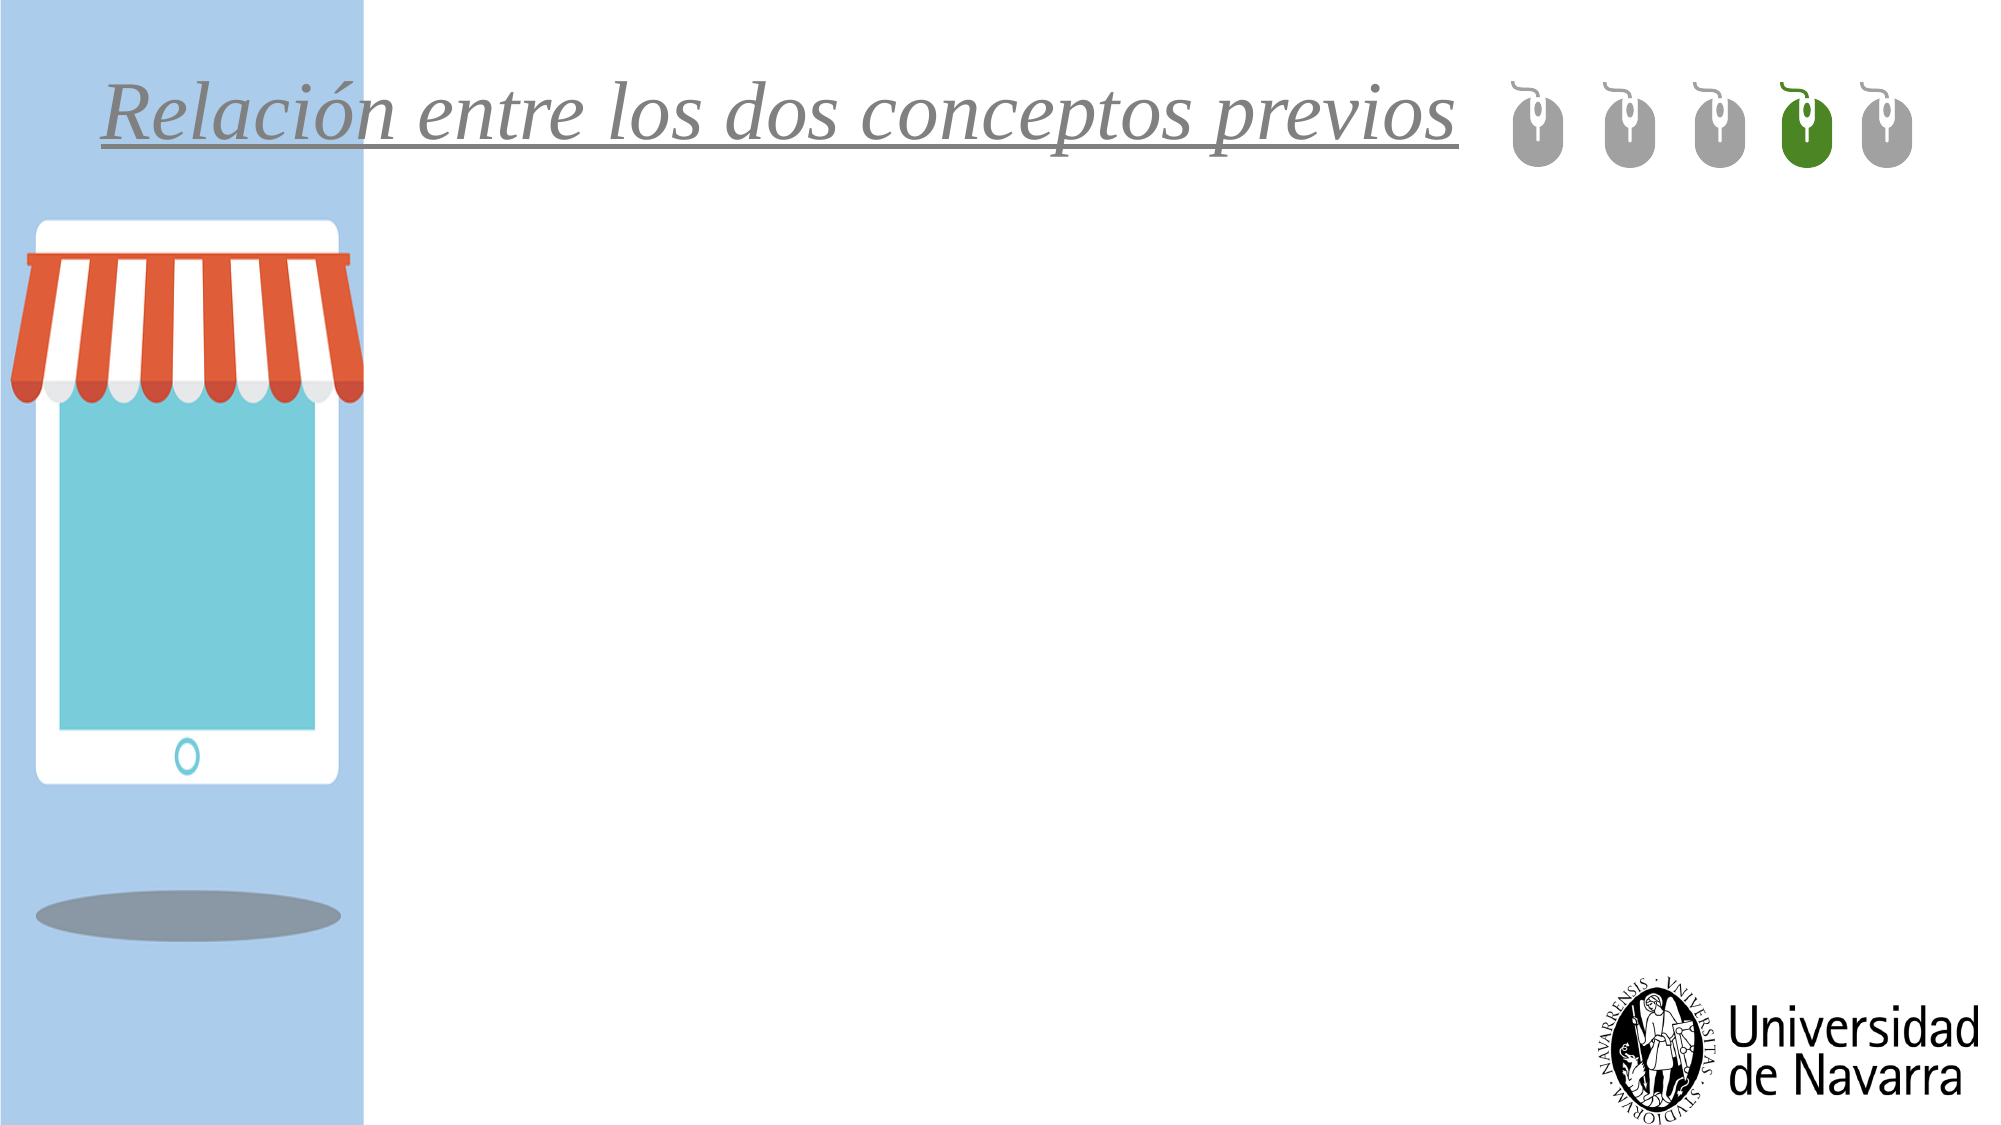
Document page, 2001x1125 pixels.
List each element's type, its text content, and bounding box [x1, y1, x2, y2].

text_box Relación entre los dos conceptos previos [364, 60, 1843, 167]
picture [0, 0, 364, 1125]
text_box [1494, 81, 1929, 168]
picture [1593, 972, 1983, 1125]
